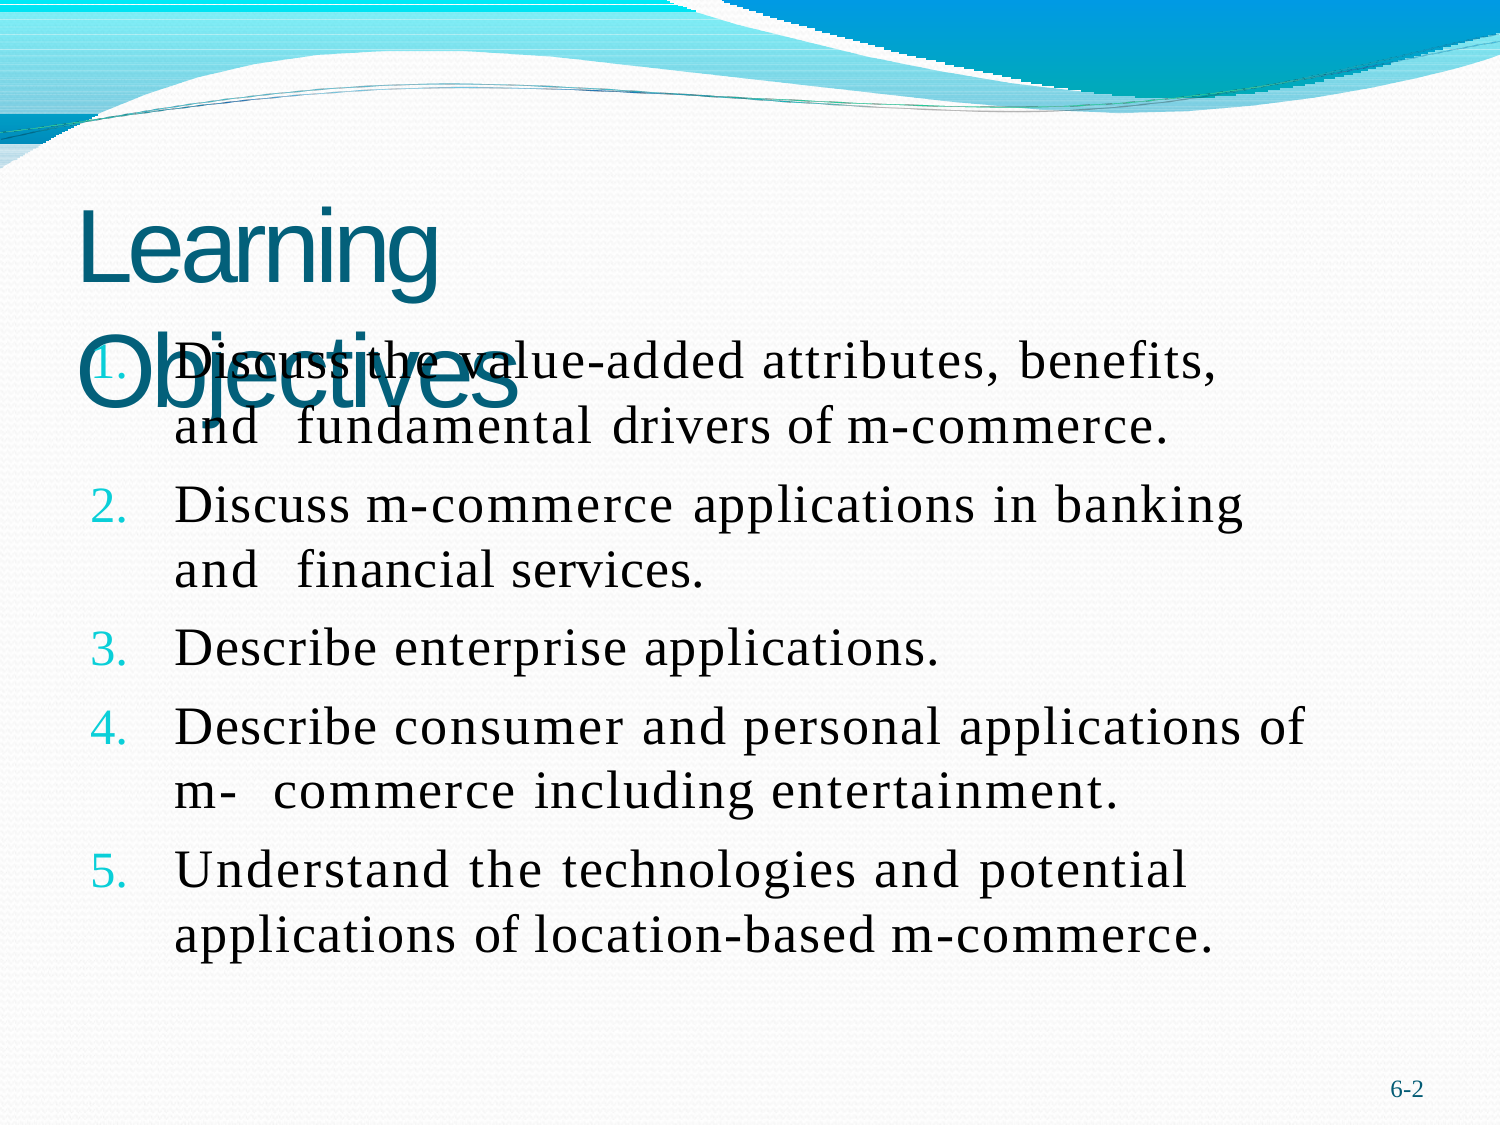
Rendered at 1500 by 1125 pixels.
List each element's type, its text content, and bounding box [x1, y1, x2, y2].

text_box Discuss the value-added attributes, benefits, and fundamental drivers of m-commerce. Discuss m-commerce applications in banking and financial services. Describe enterprise applications. Describe consumer and personal applications of m- commerce including entertainment. Understand the technologies and potential applications of location-based m-commerce. [87, 322, 1382, 964]
title Learning Objectives [72, 176, 908, 429]
picture [0, 0, 1500, 1125]
text_box 6-2 [1388, 1076, 1430, 1125]
